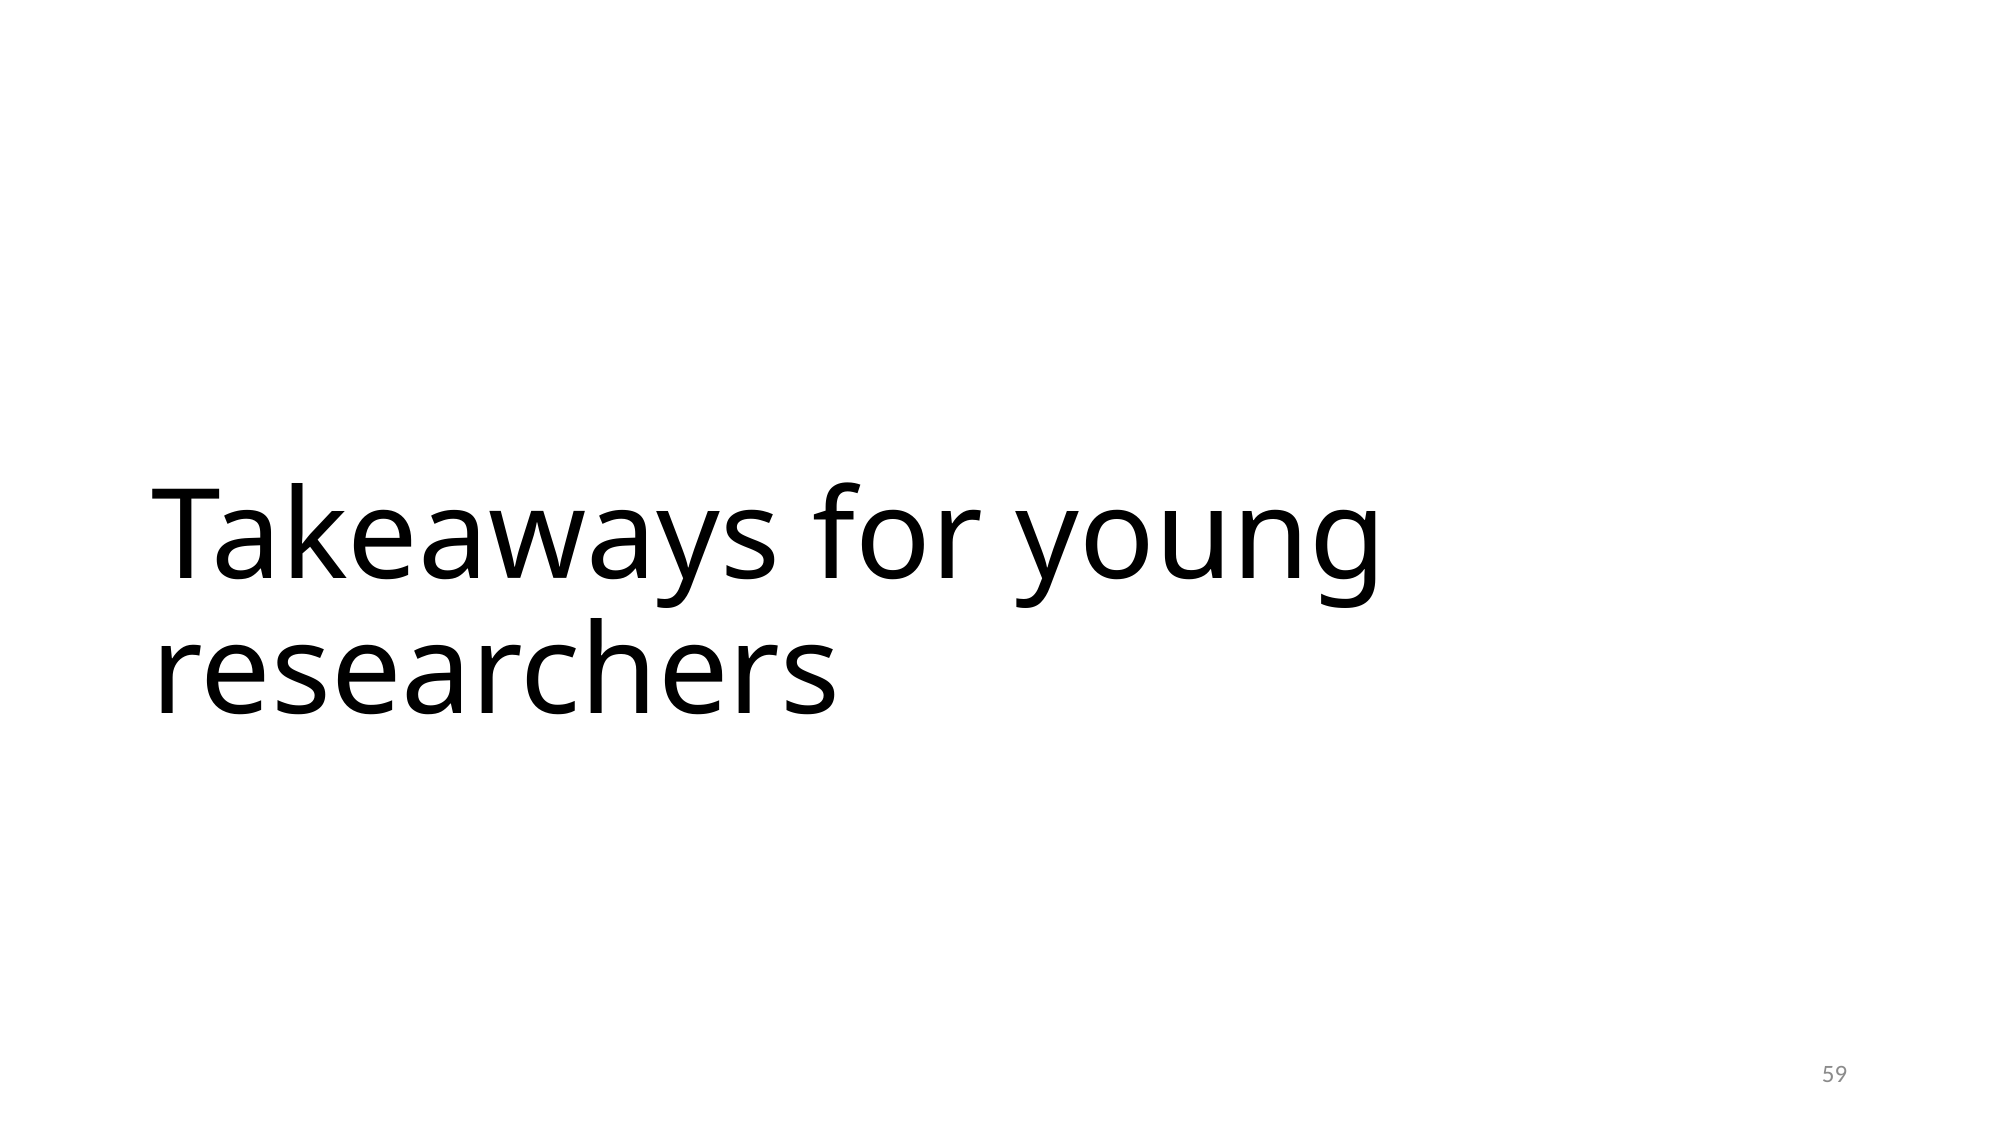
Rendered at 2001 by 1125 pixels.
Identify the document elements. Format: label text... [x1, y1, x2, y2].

slide_number 59 [1412, 1042, 1863, 1103]
title Takeaways for young researchers [136, 280, 1862, 749]
